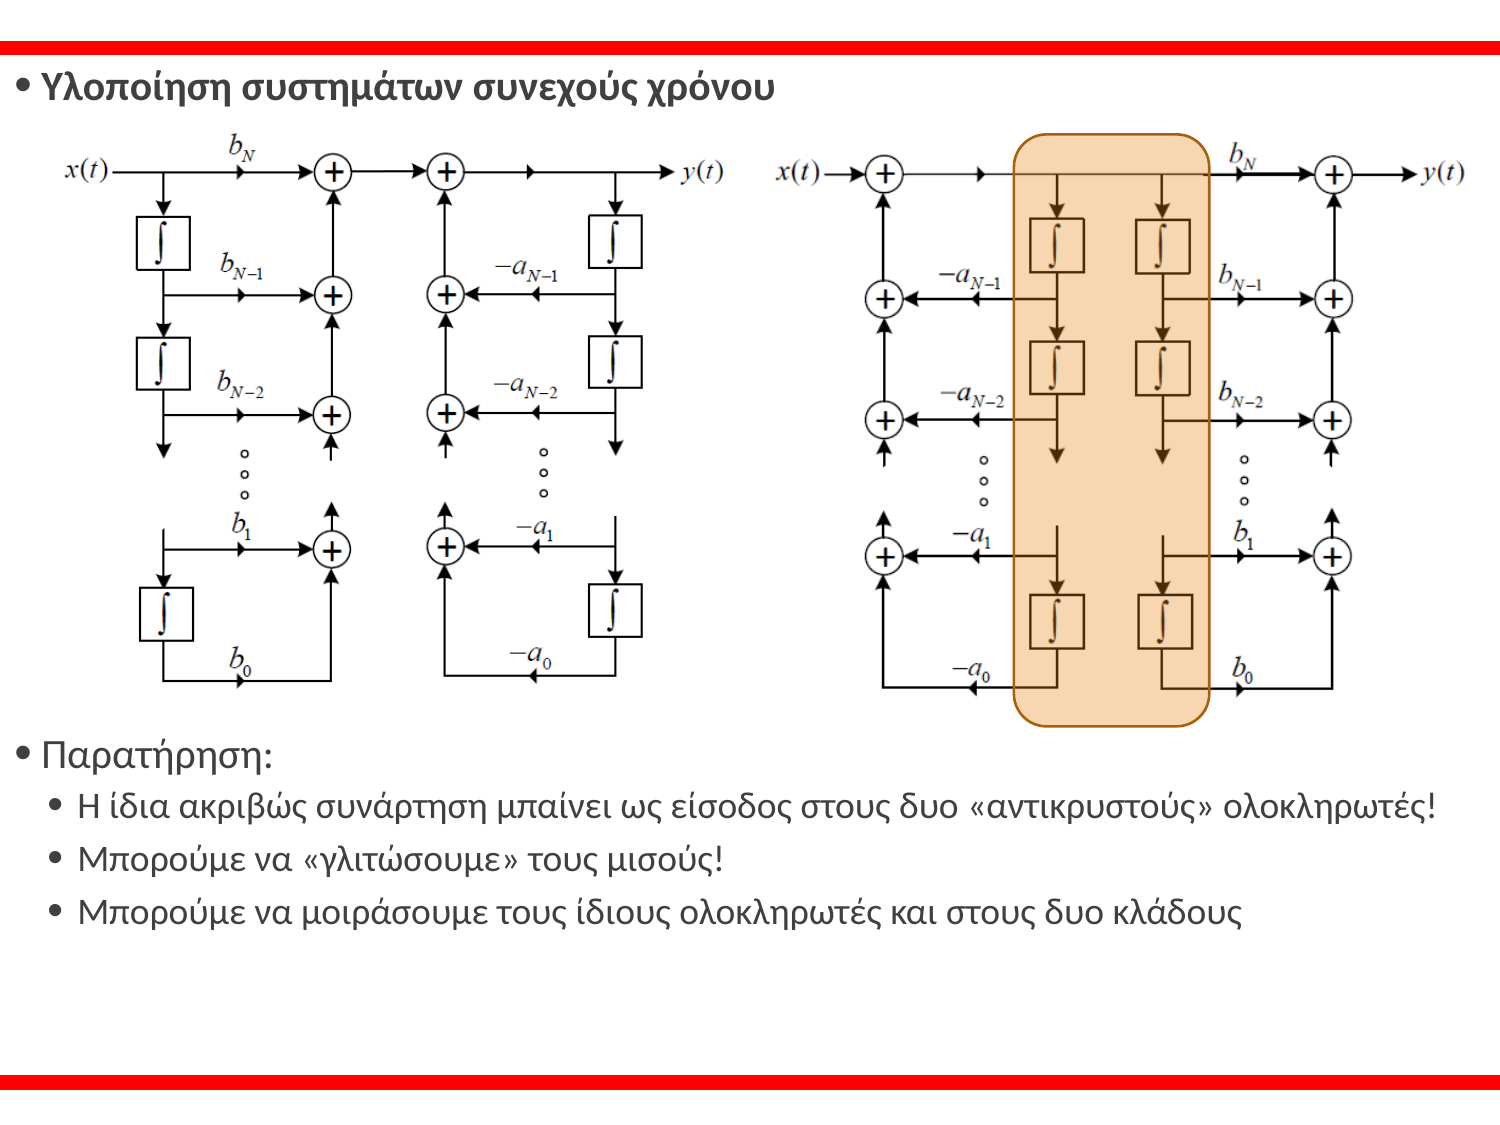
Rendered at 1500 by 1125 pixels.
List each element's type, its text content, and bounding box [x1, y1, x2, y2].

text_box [50, 124, 753, 702]
text_box [1016, 709, 1207, 728]
text_box [0, 41, 1500, 55]
list Υλοποίηση συστημάτων συνεχούς χρόνου Παρατήρηση: Η ίδια ακριβώς συνάρτηση μπαίνει ως είσοδος στους δυο «αντικρυστούς» ολοκληρωτές! Μπορούμε να «γλιτώσουμε» τους μισούς! Μπορούμε να μοιράσουμε τους ίδιους ολοκληρωτές και στους δυο κλάδους [14, 56, 1484, 1075]
picture [753, 125, 1477, 701]
text_box [0, 1075, 1500, 1090]
